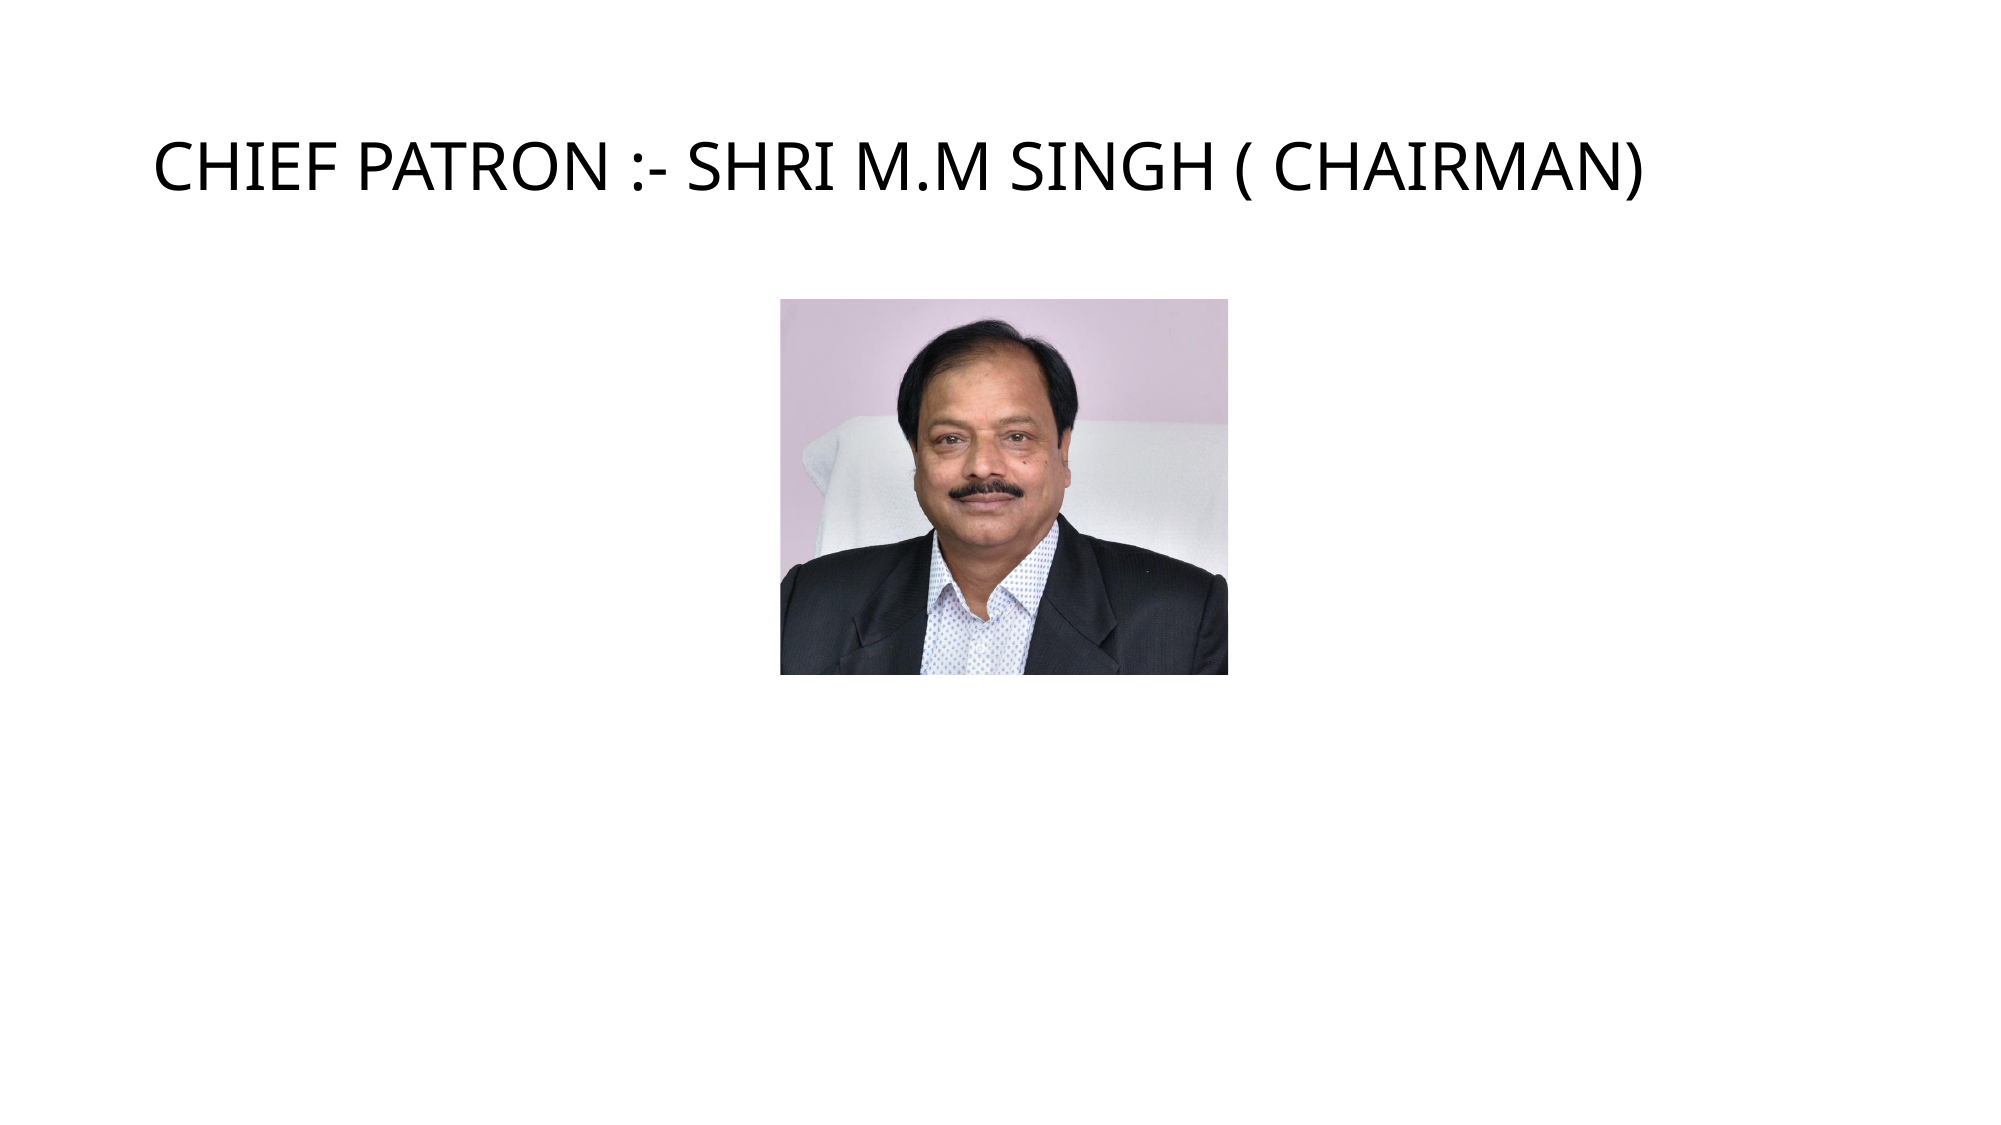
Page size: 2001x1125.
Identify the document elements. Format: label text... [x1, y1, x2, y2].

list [780, 299, 1229, 675]
title CHIEF PATRON :- SHRI M.M SINGH ( CHAIRMAN) [137, 59, 1863, 278]
